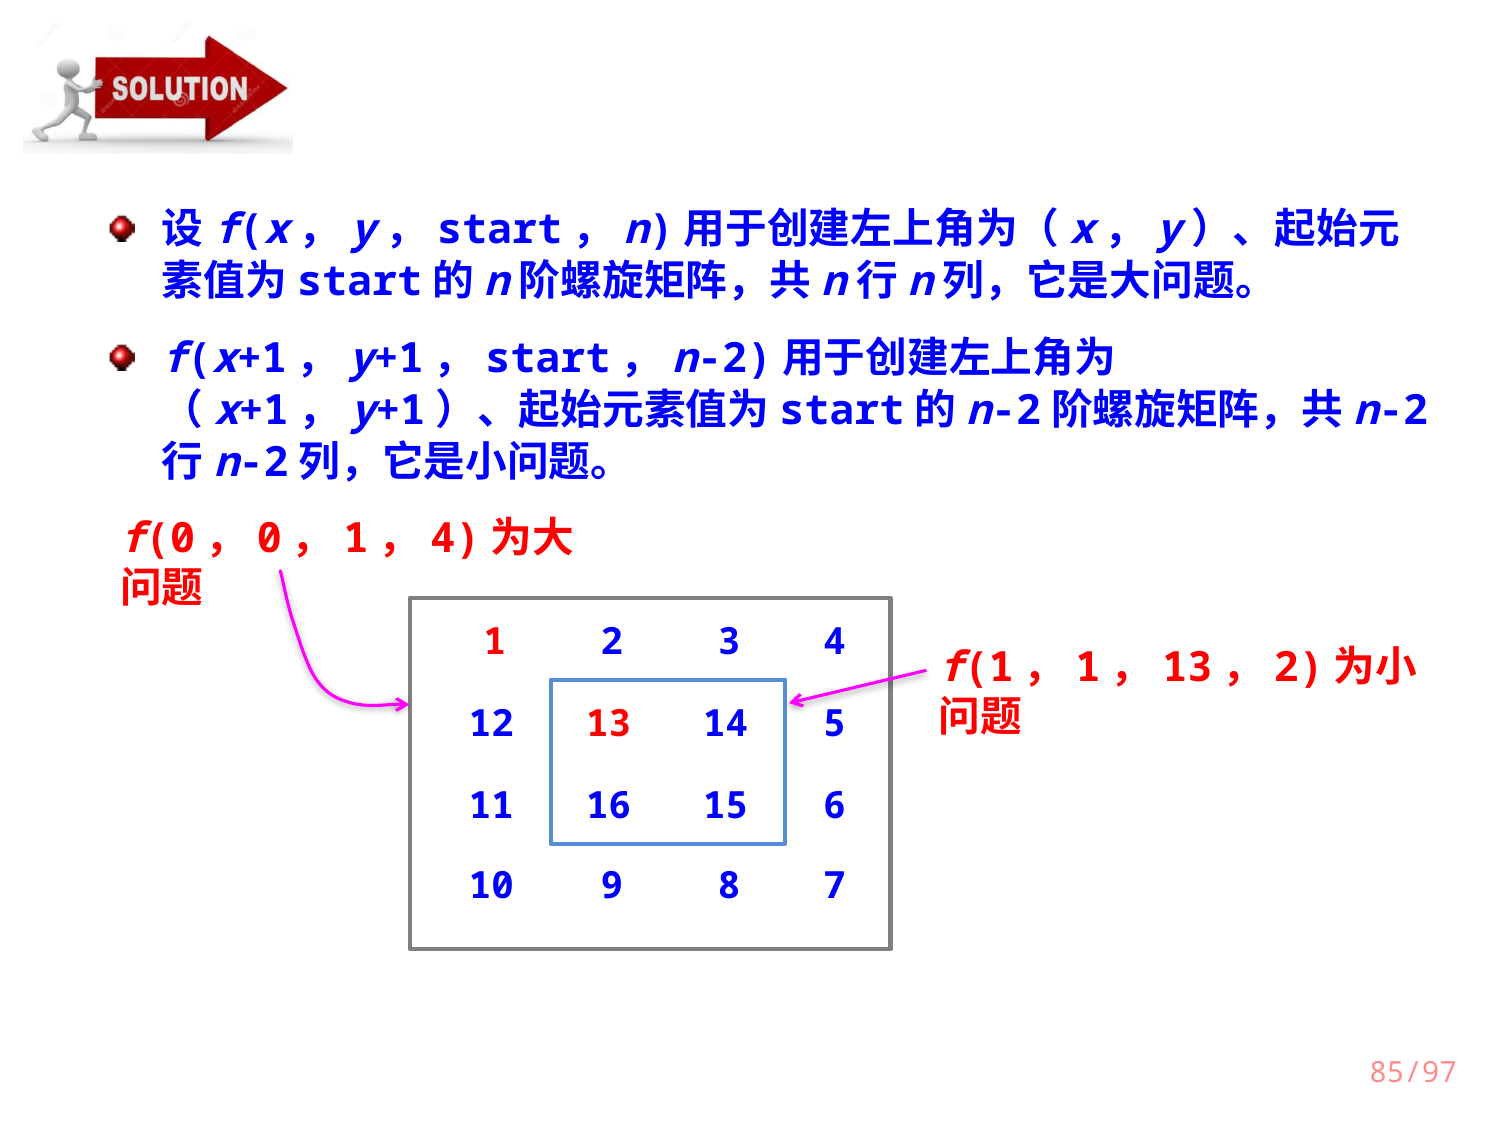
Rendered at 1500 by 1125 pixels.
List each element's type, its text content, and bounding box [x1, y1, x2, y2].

picture [105, 211, 135, 242]
text_box [278, 568, 410, 712]
picture [23, 23, 294, 155]
text_box [408, 596, 893, 951]
text_box f(1，1，13，2)为小问题 [924, 632, 1453, 748]
text_box f(0，0，1，4)为大问题 [105, 503, 610, 619]
text_box [549, 678, 787, 846]
slide_number 85/97 [1324, 1042, 1472, 1103]
text_box [788, 668, 927, 708]
text_box 设f(x，y，start，n)用于创建左上角为（x，y）、起始元素值为start的n阶螺旋矩阵，共n行n列，它是大问题。 f(x+1，y+1，start，n-2)用于创建左上角为（x+1，y+1）、起始元素值为start的n-2阶螺旋矩阵，共n-2行n-2列，它是小问题。 [80, 174, 1455, 511]
picture [105, 340, 135, 371]
